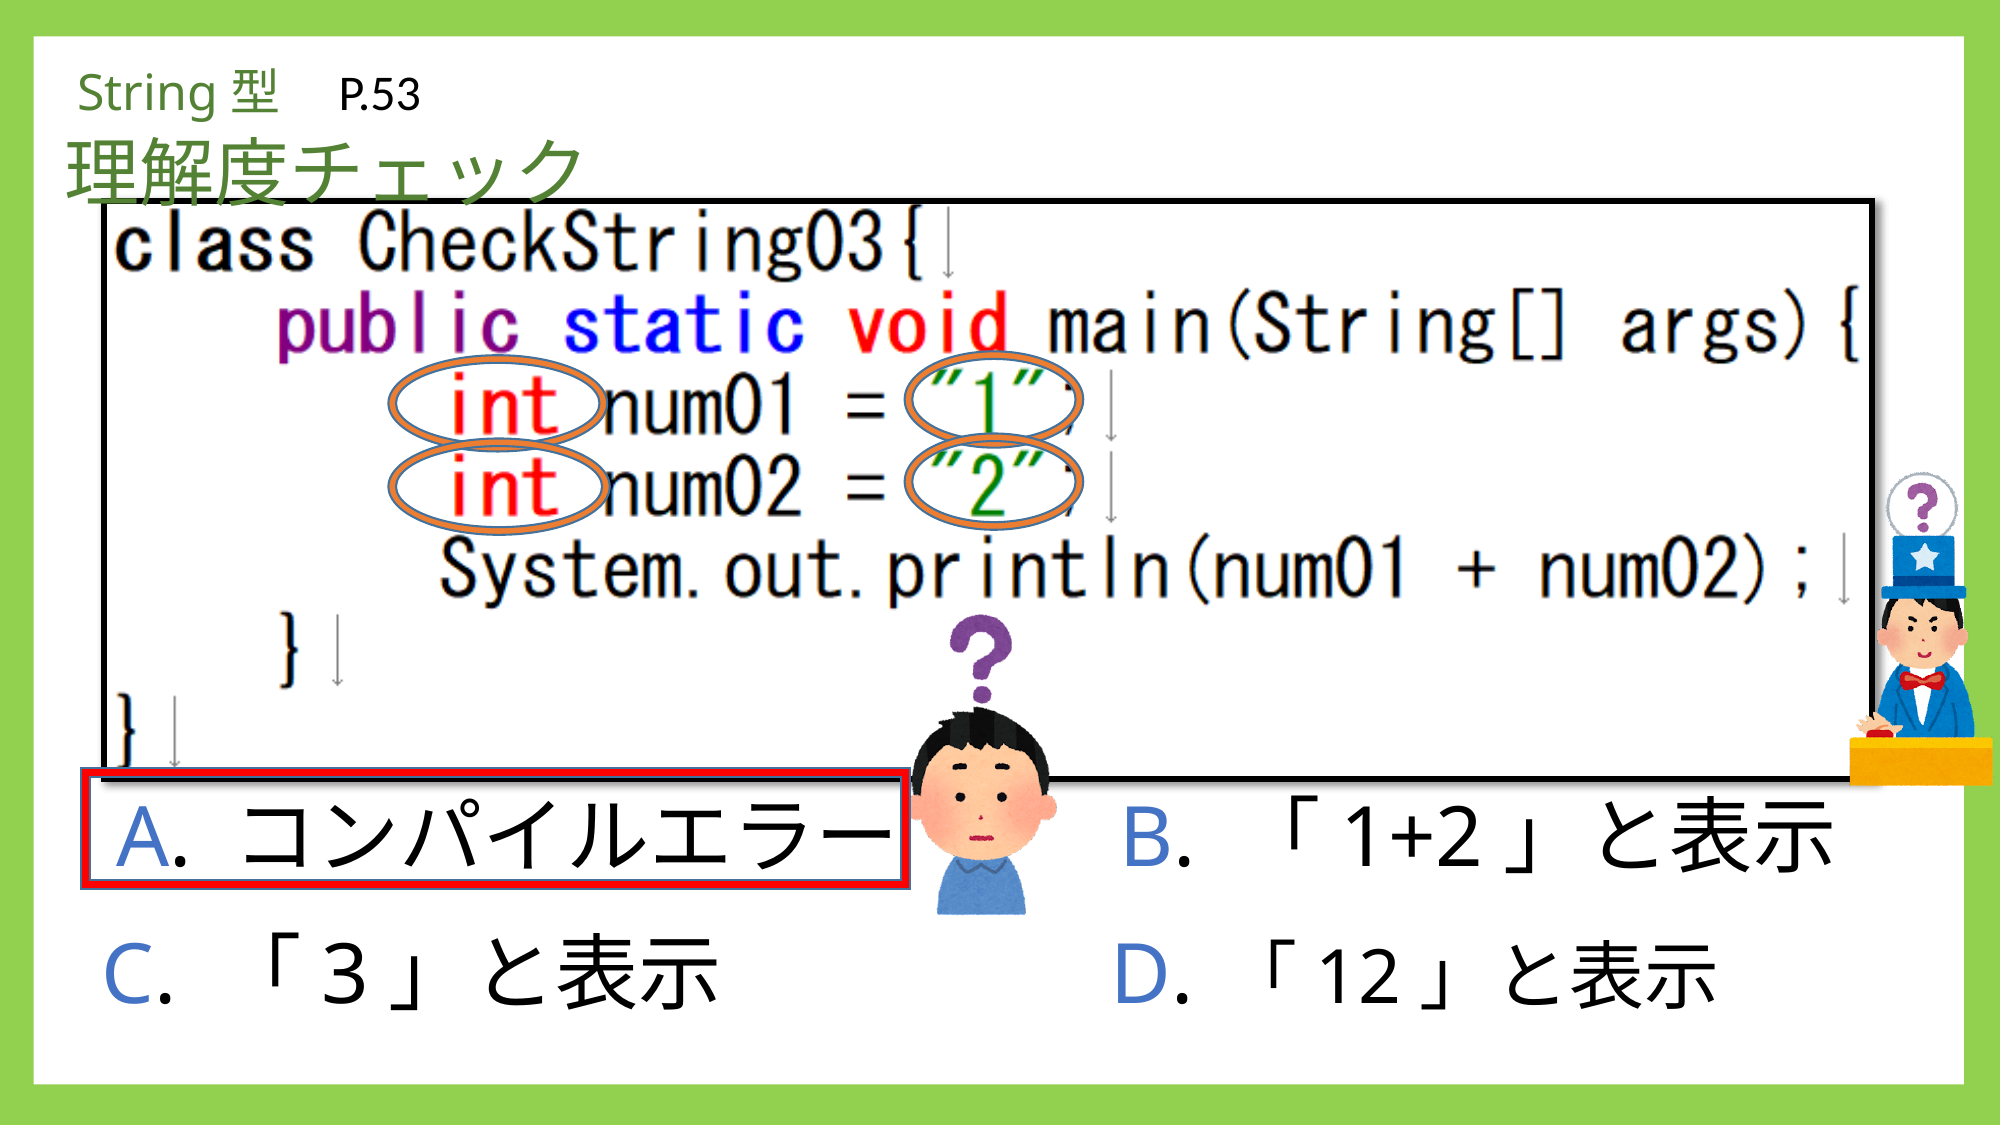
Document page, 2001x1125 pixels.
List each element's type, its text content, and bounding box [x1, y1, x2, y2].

text_box C. 「3」と表示 [87, 913, 737, 1028]
text_box D. 「12」と表示 [1097, 913, 1733, 1028]
text_box [80, 767, 856, 890]
text_box P.53 [323, 52, 437, 128]
text_box 理解度チェック [49, 118, 605, 223]
text_box A. コンパイルエラー [101, 778, 856, 879]
text_box String型 [62, 53, 296, 129]
text_box B. 「1+2」と表示 [1108, 776, 1851, 891]
picture [107, 203, 2000, 921]
